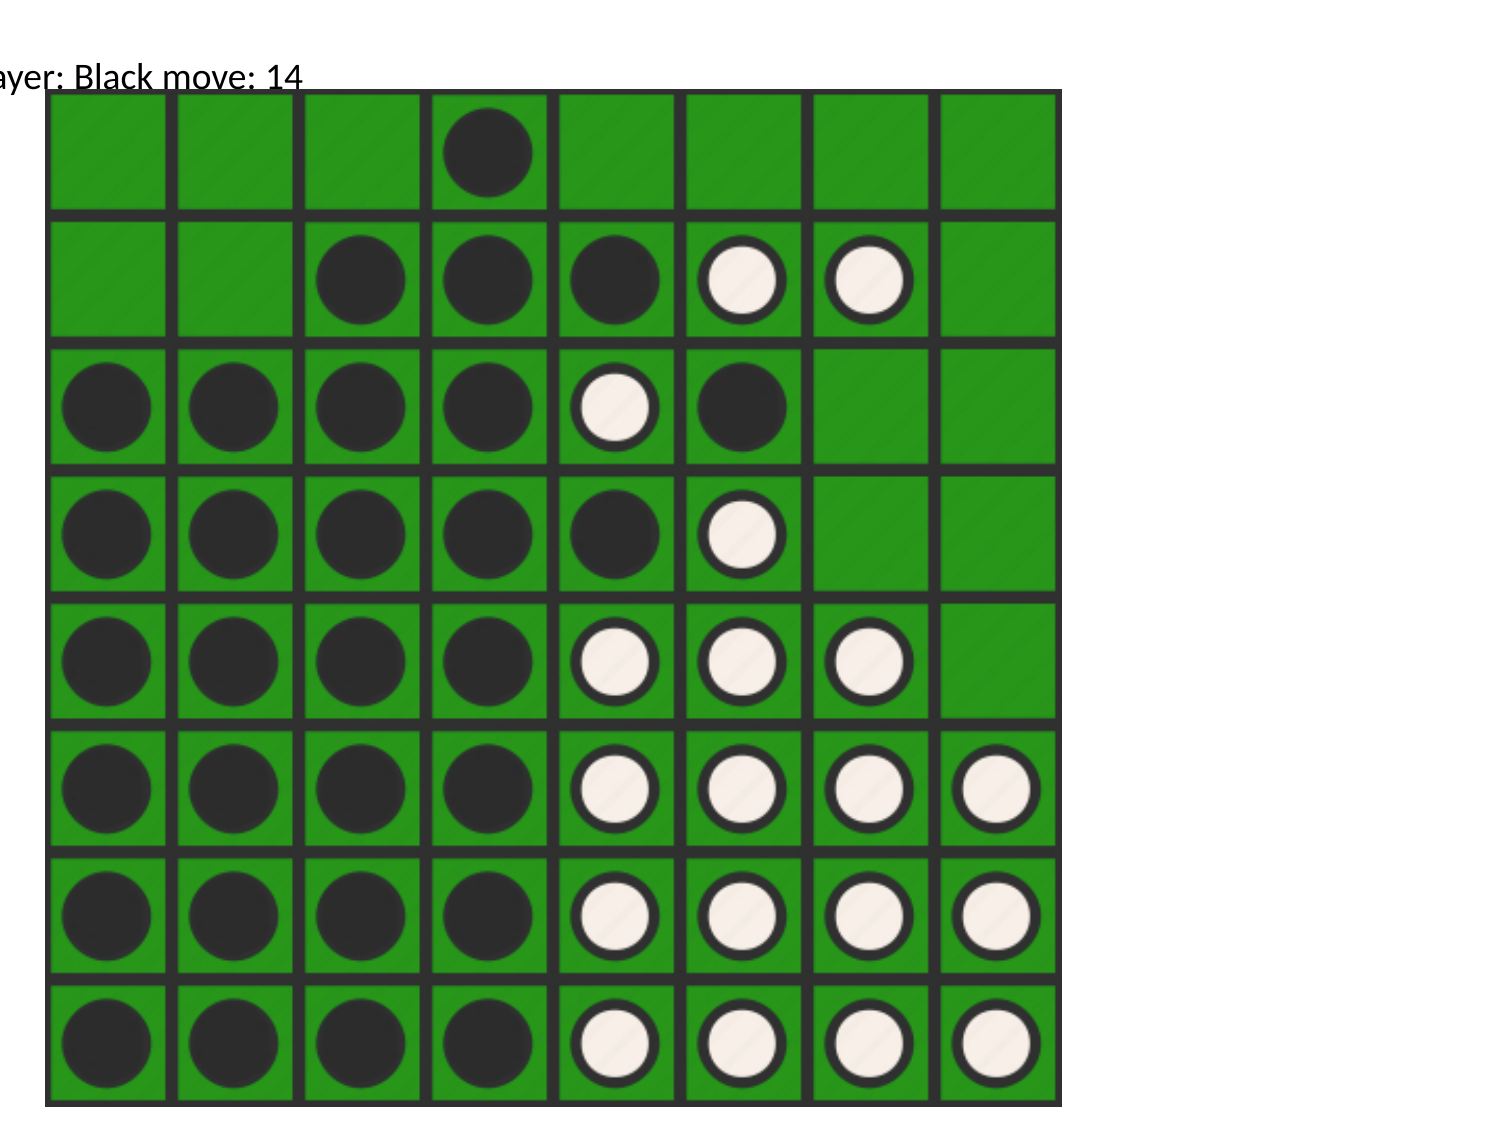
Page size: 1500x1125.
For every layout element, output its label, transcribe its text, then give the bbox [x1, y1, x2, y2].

text_box turn: 45 player: Black move: 14 [0, 44, 319, 105]
picture [44, 89, 1062, 1107]
